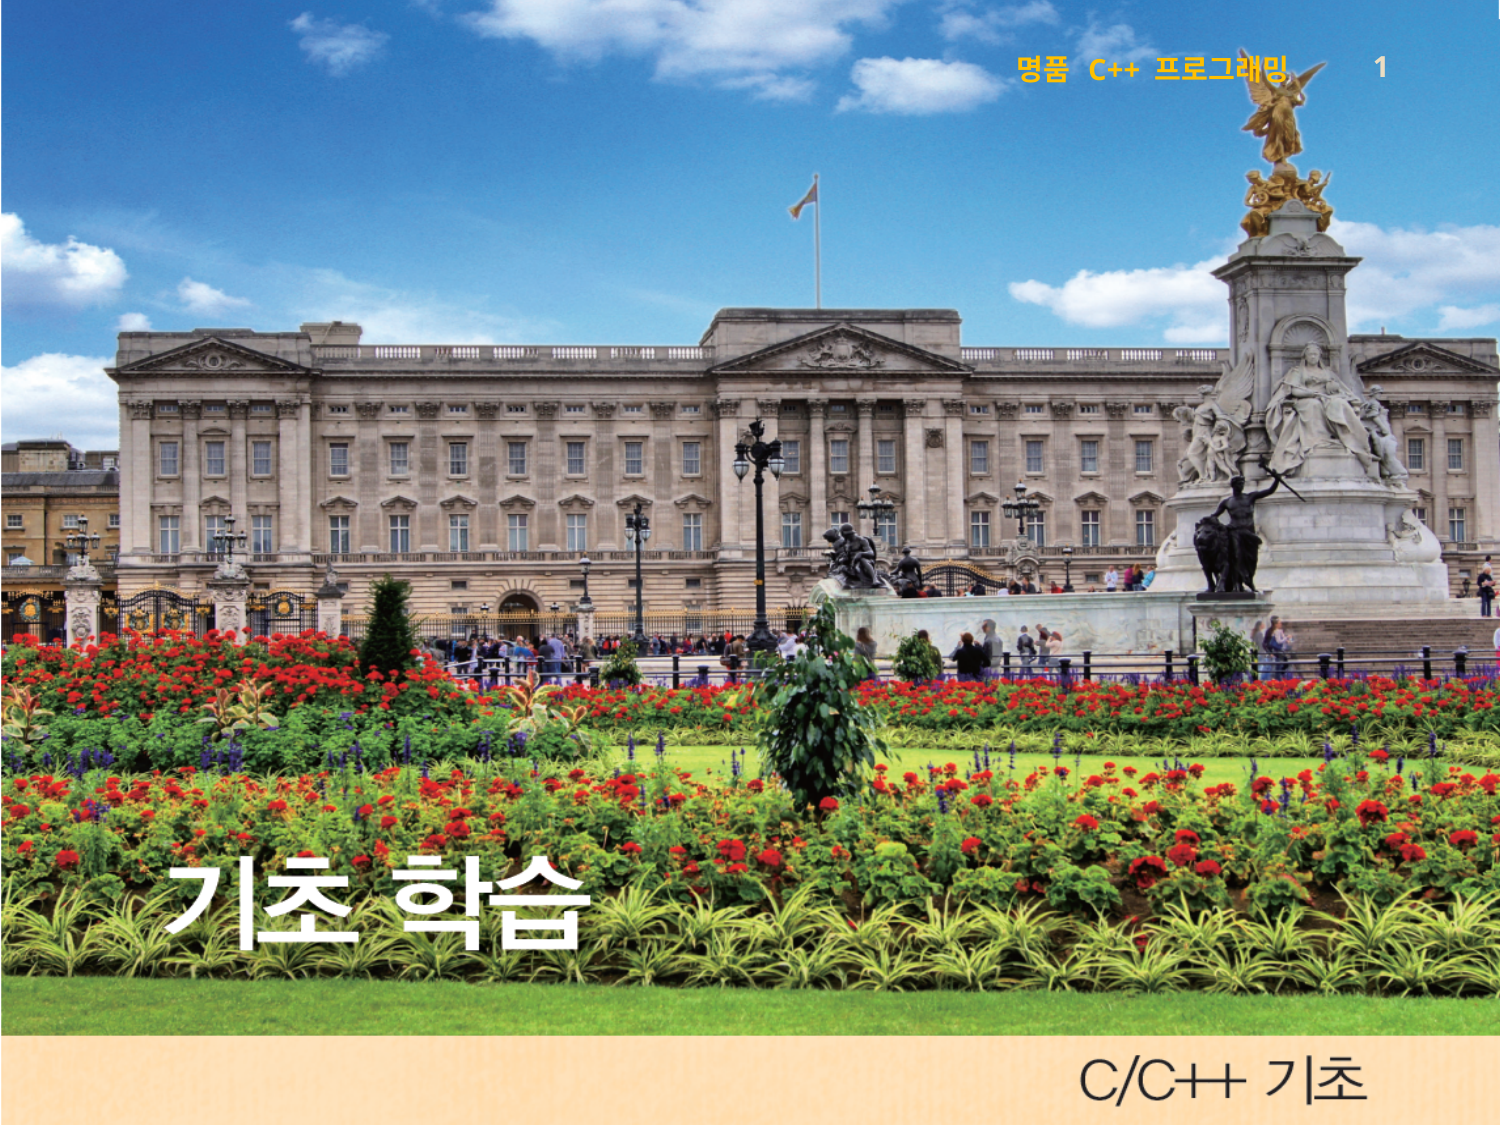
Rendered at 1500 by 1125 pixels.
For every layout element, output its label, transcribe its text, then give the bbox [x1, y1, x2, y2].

footer 명품 C++ 프로그래밍 [342, 38, 1305, 99]
slide_number 1 [1312, 37, 1450, 100]
picture [0, 0, 1500, 1125]
